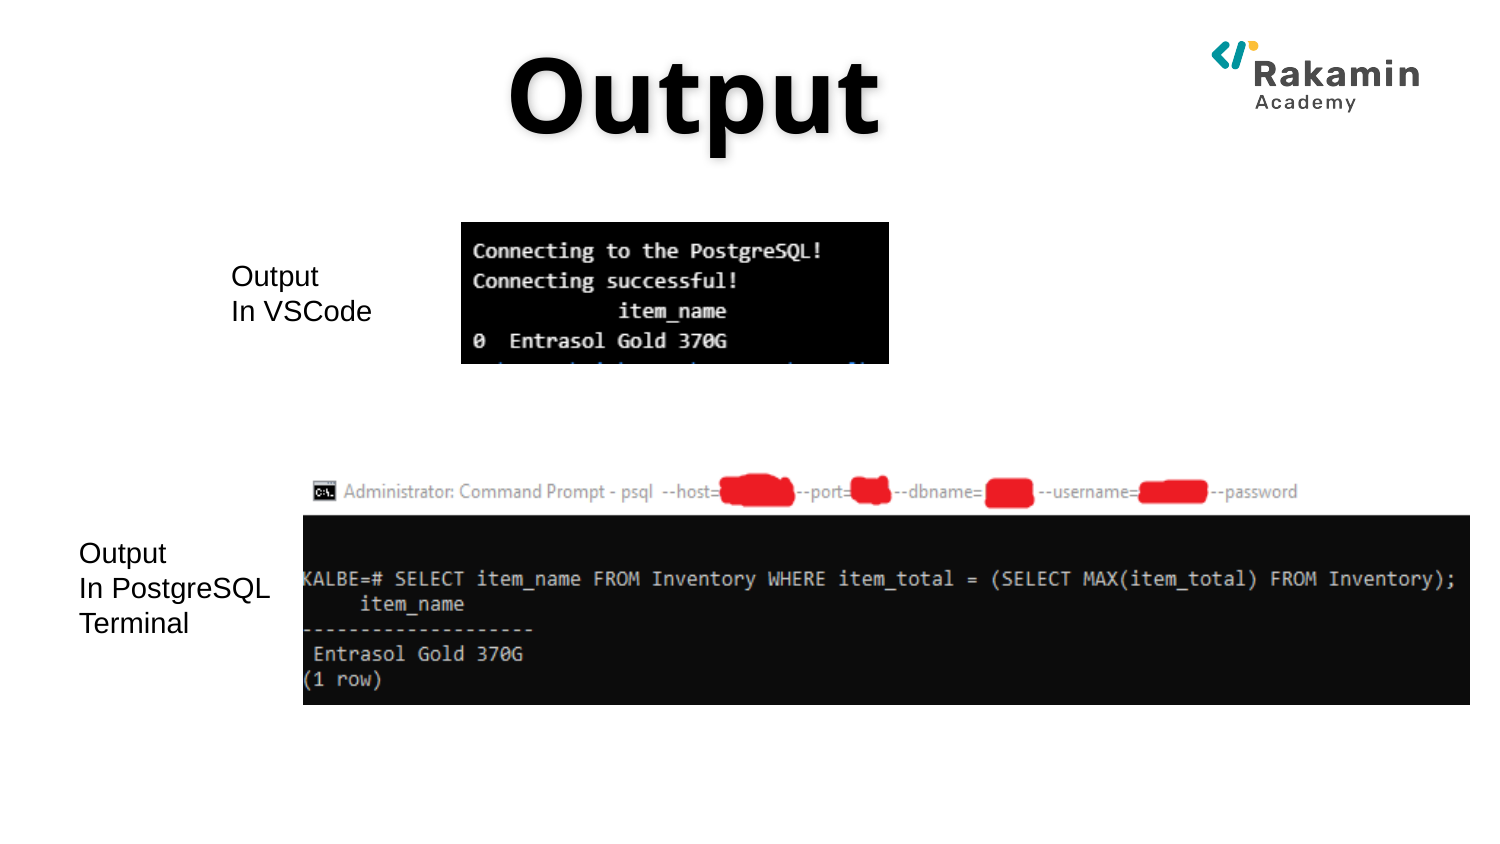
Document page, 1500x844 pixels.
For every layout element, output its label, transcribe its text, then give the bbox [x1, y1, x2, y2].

picture [461, 222, 889, 364]
picture [302, 470, 1470, 705]
text_box Output In PostgreSQL Terminal [64, 519, 297, 655]
text_box Output [0, 14, 1389, 170]
text_box Output In VSCode [215, 242, 432, 343]
picture [1200, 30, 1431, 120]
